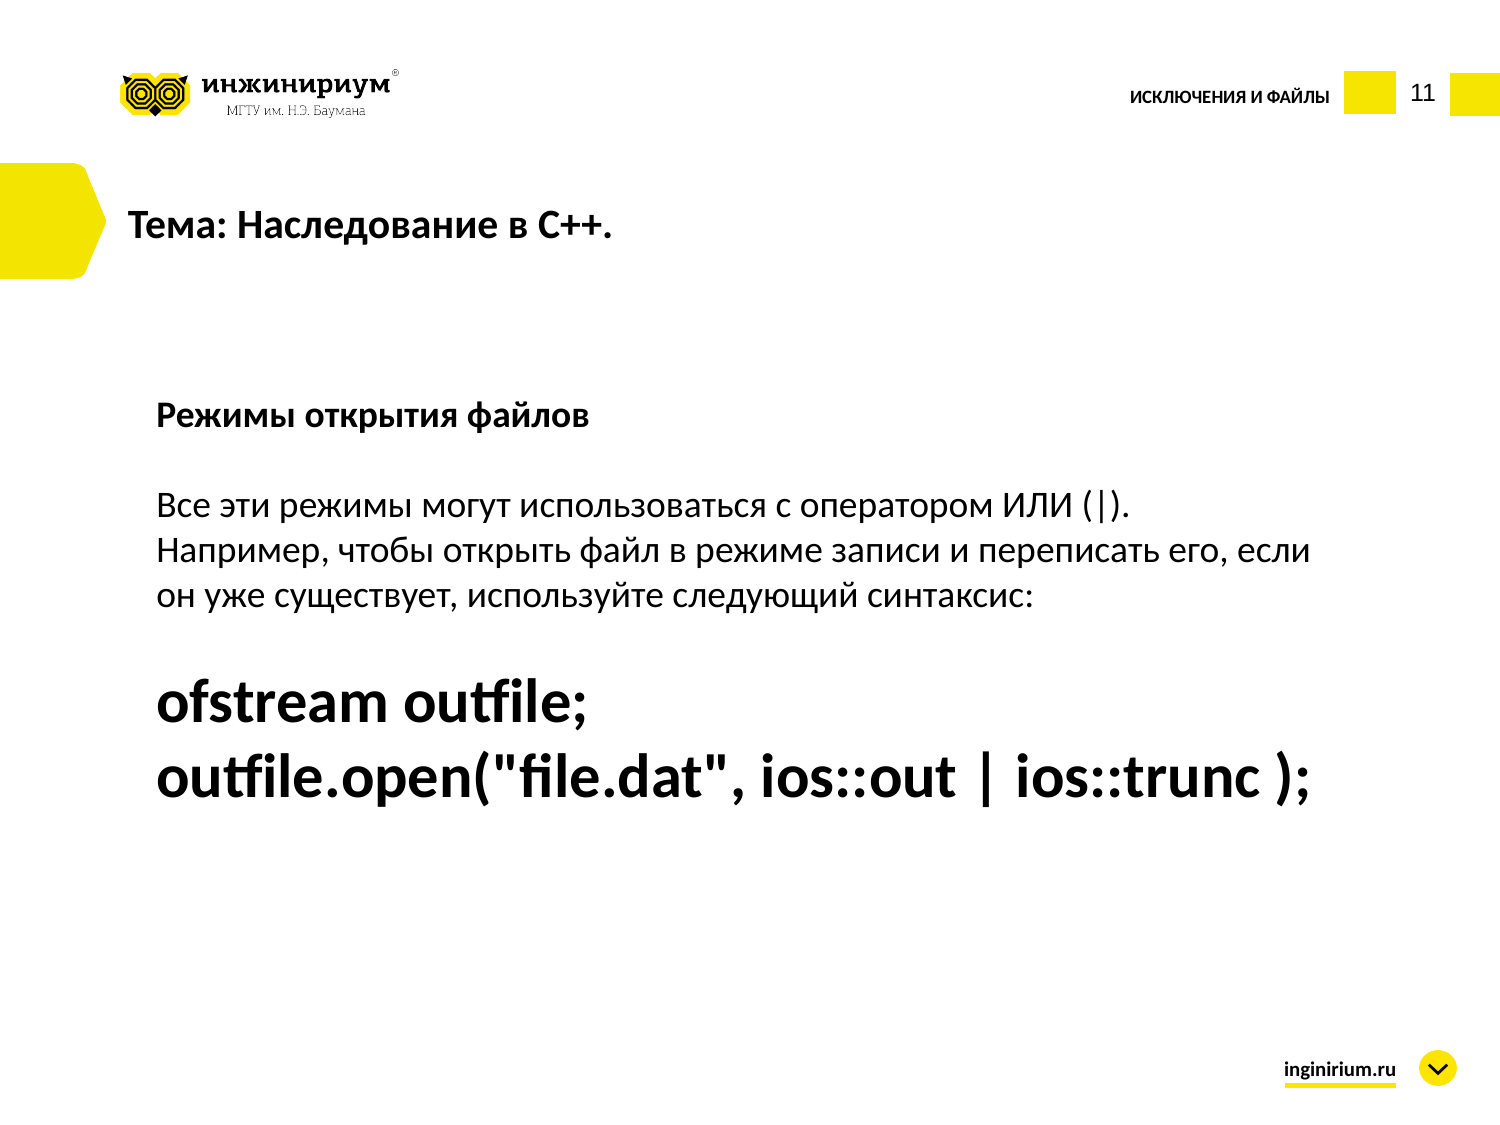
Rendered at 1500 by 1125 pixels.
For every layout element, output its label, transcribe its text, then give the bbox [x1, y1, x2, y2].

picture [120, 68, 399, 119]
text_box ИСКЛЮЧЕНИЯ И ФАЙЛЫ [718, 76, 1345, 137]
picture [1344, 71, 1396, 115]
picture [1419, 1049, 1457, 1086]
text_box 11 [1395, 68, 1457, 114]
text_box Тема: Наследование в С++. [113, 189, 1353, 312]
text_box inginirium.ru [1263, 1047, 1412, 1088]
text_box Режимы открытия файлов Все эти режимы могут использоваться с оператором ИЛИ (|). Например, чтобы открыть файл в режиме записи и переписать его, если он уже существует, используйте следующий синтаксис: ofstream outfile; outfile.open("file.dat", ios::out | ios::trunc ); [141, 382, 1341, 909]
picture [0, 163, 106, 279]
picture [1284, 1083, 1396, 1088]
picture [1449, 73, 1500, 116]
